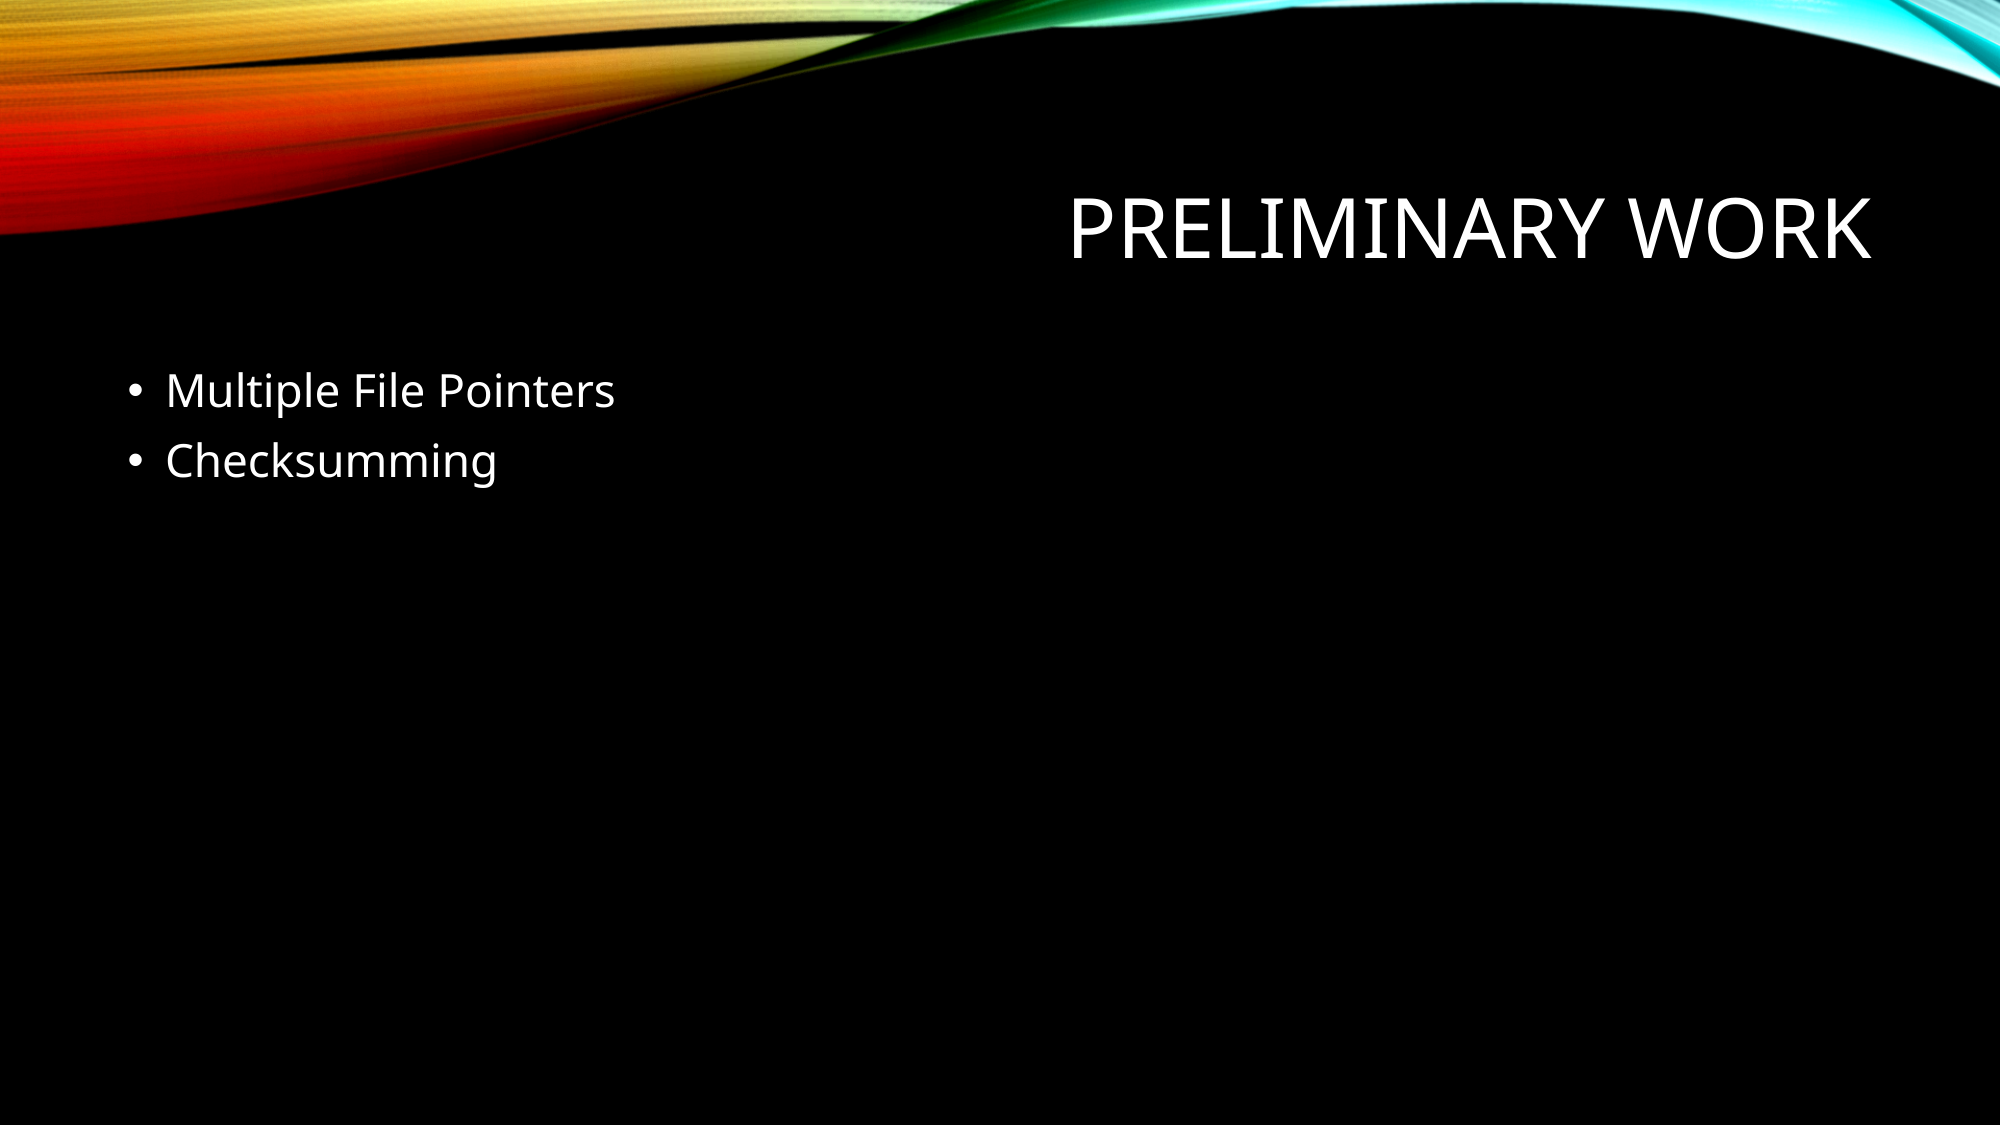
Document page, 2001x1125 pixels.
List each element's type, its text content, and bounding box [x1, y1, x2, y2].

title Preliminary Work [474, 125, 1888, 338]
list Multiple File Pointers Checksumming [112, 360, 1888, 1021]
picture [0, 0, 2000, 237]
